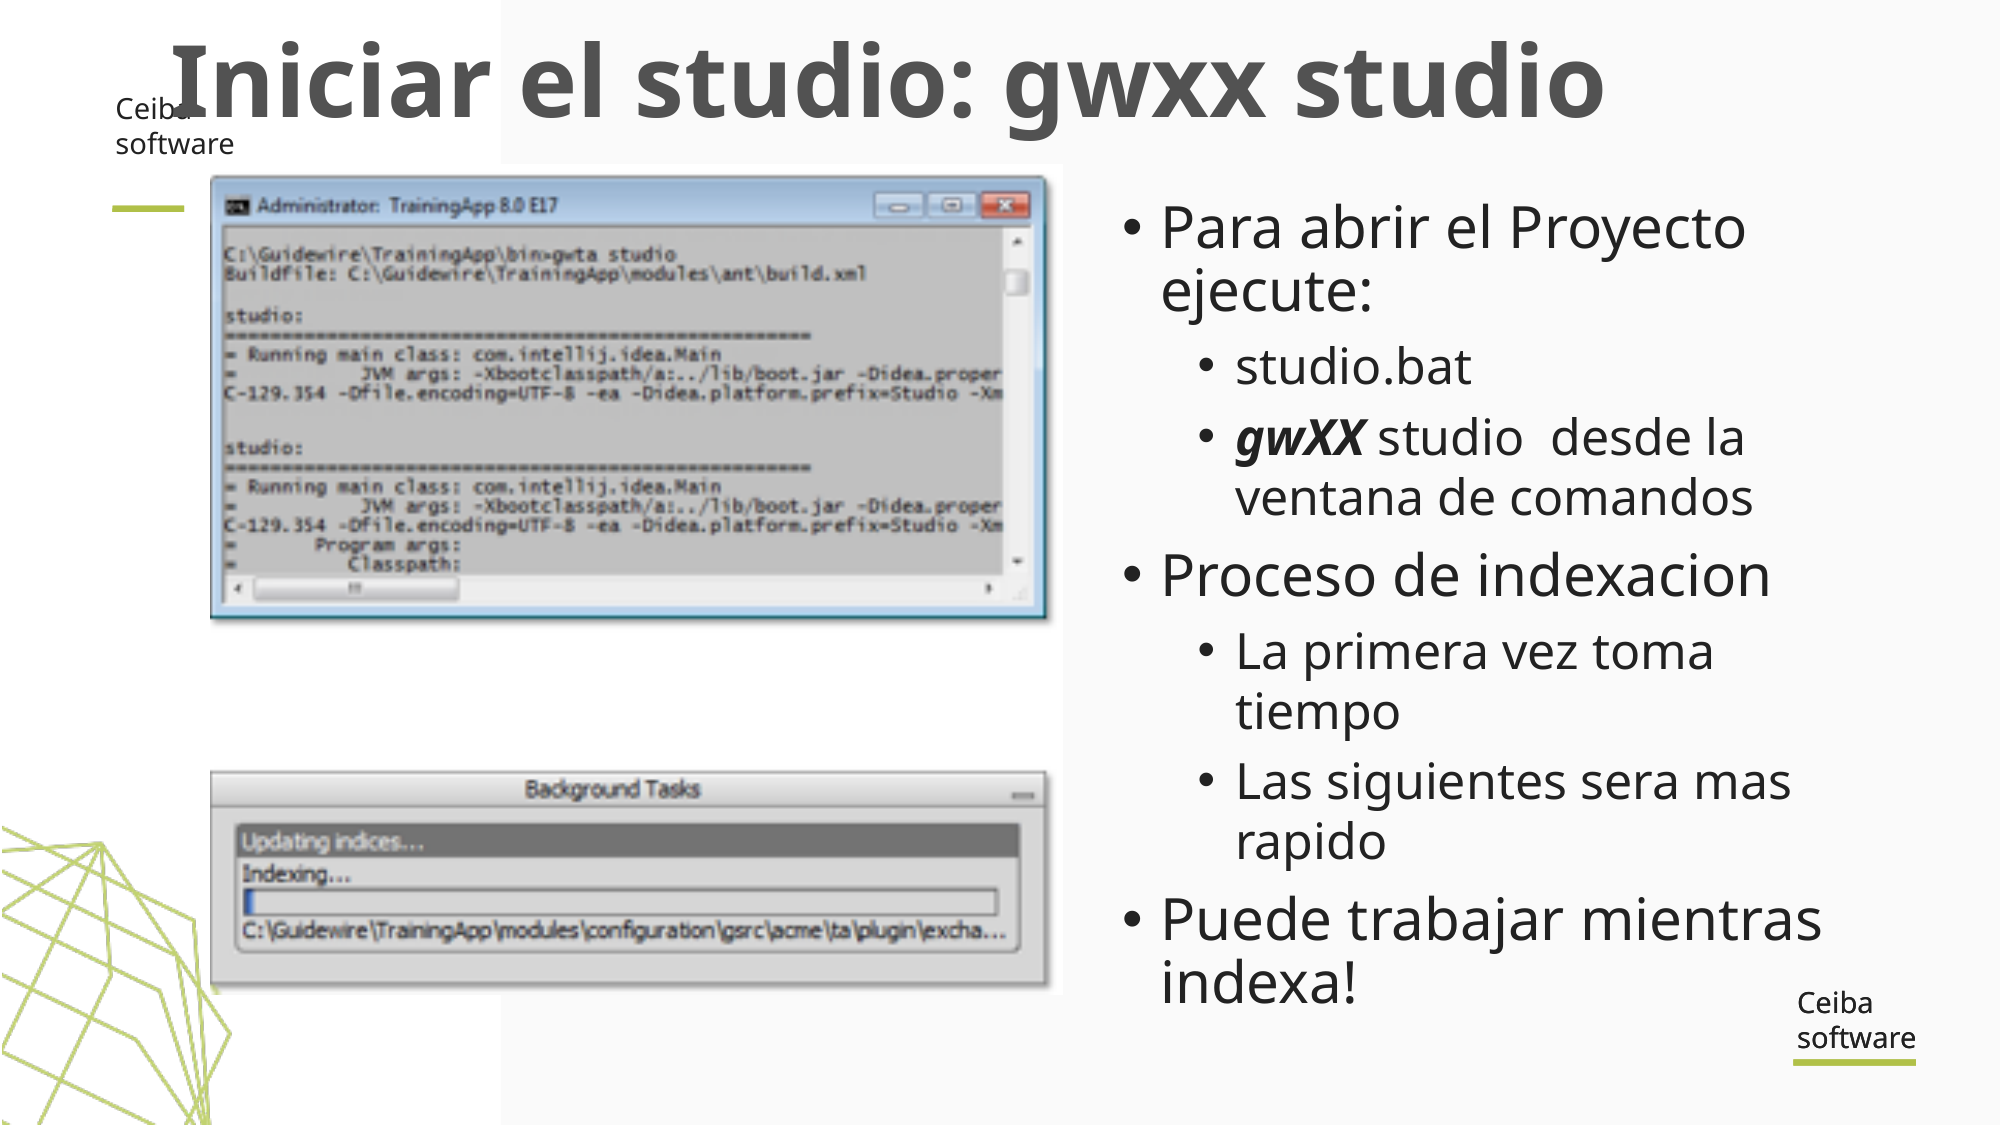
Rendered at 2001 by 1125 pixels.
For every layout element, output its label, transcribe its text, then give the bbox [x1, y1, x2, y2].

text_box Para abrir el Proyecto ejecute: studio.bat gwXX studio desde la ventana de comandos Proceso de indexacion La primera vez toma tiempo Las siguientes sera mas rapido Puede trabajar mientras indexa! [1107, 190, 1879, 1040]
picture [2, 6, 1063, 1125]
text_box Iniciar el studio: gwxx studio [155, 37, 1664, 165]
